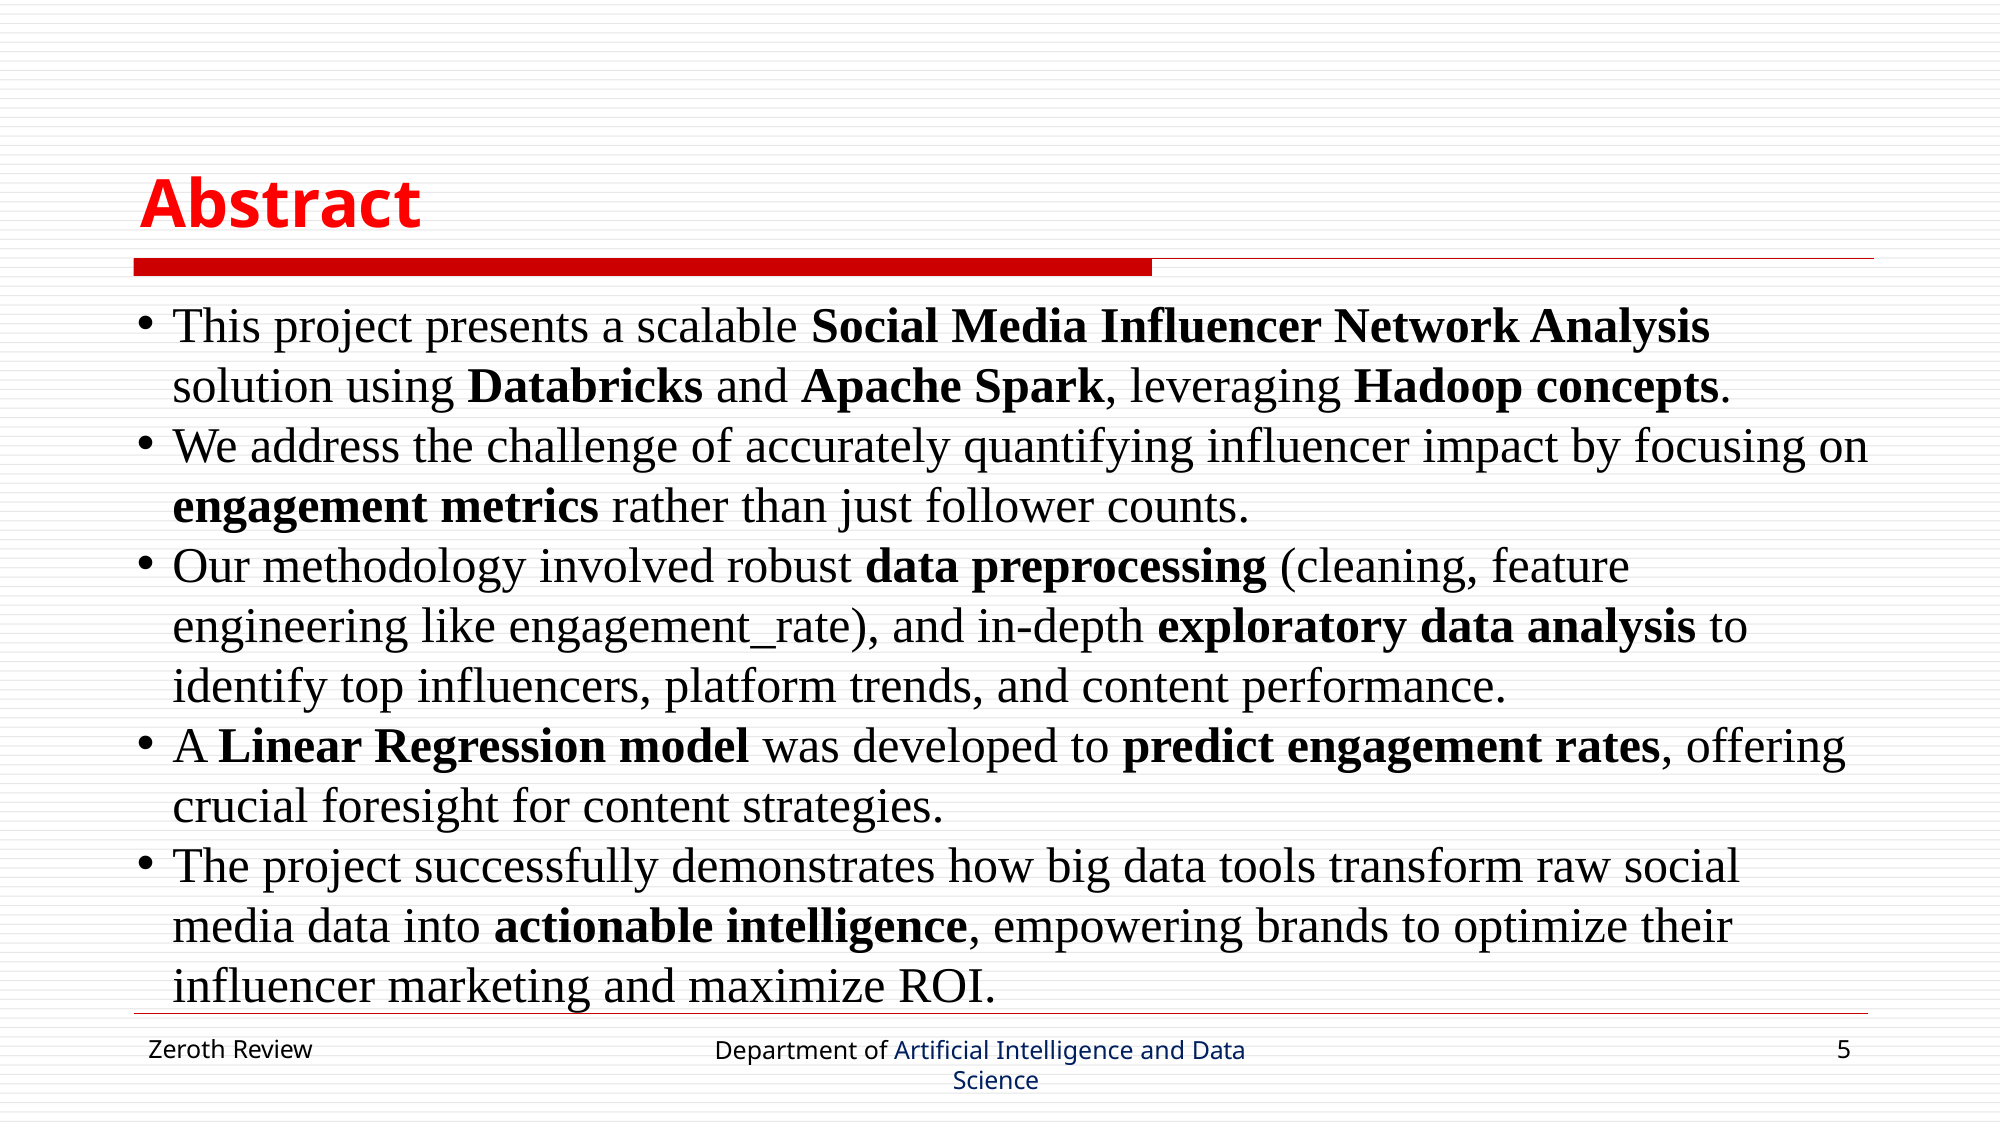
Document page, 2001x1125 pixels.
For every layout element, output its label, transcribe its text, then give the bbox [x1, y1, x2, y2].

picture [0, 0, 2000, 1125]
text_box This project presents a scalable Social Media Influencer Network Analysis solution using Databricks and Apache Spark, leveraging Hadoop concepts. We address the challenge of accurately quantifying influencer impact by focusing on engagement metrics rather than just follower counts. Our methodology involved robust data preprocessing (cleaning, feature engineering like engagement_rate), and in-depth exploratory data analysis to identify top influencers, platform trends, and content performance. A Linear Regression model was developed to predict engagement rates, offering crucial foresight for content strategies. The project successfully demonstrates how big data tools transform raw social media data into actionable intelligence, empowering brands to optimize their influencer marketing and maximize ROI. [136, 290, 1875, 1013]
slide_number 5 [1830, 1031, 1862, 1125]
footer Department of Artificial Intelligence and Data Science [712, 1031, 1291, 1125]
title Abstract [138, 158, 1452, 290]
slide_number Zeroth Review [146, 1031, 331, 1125]
